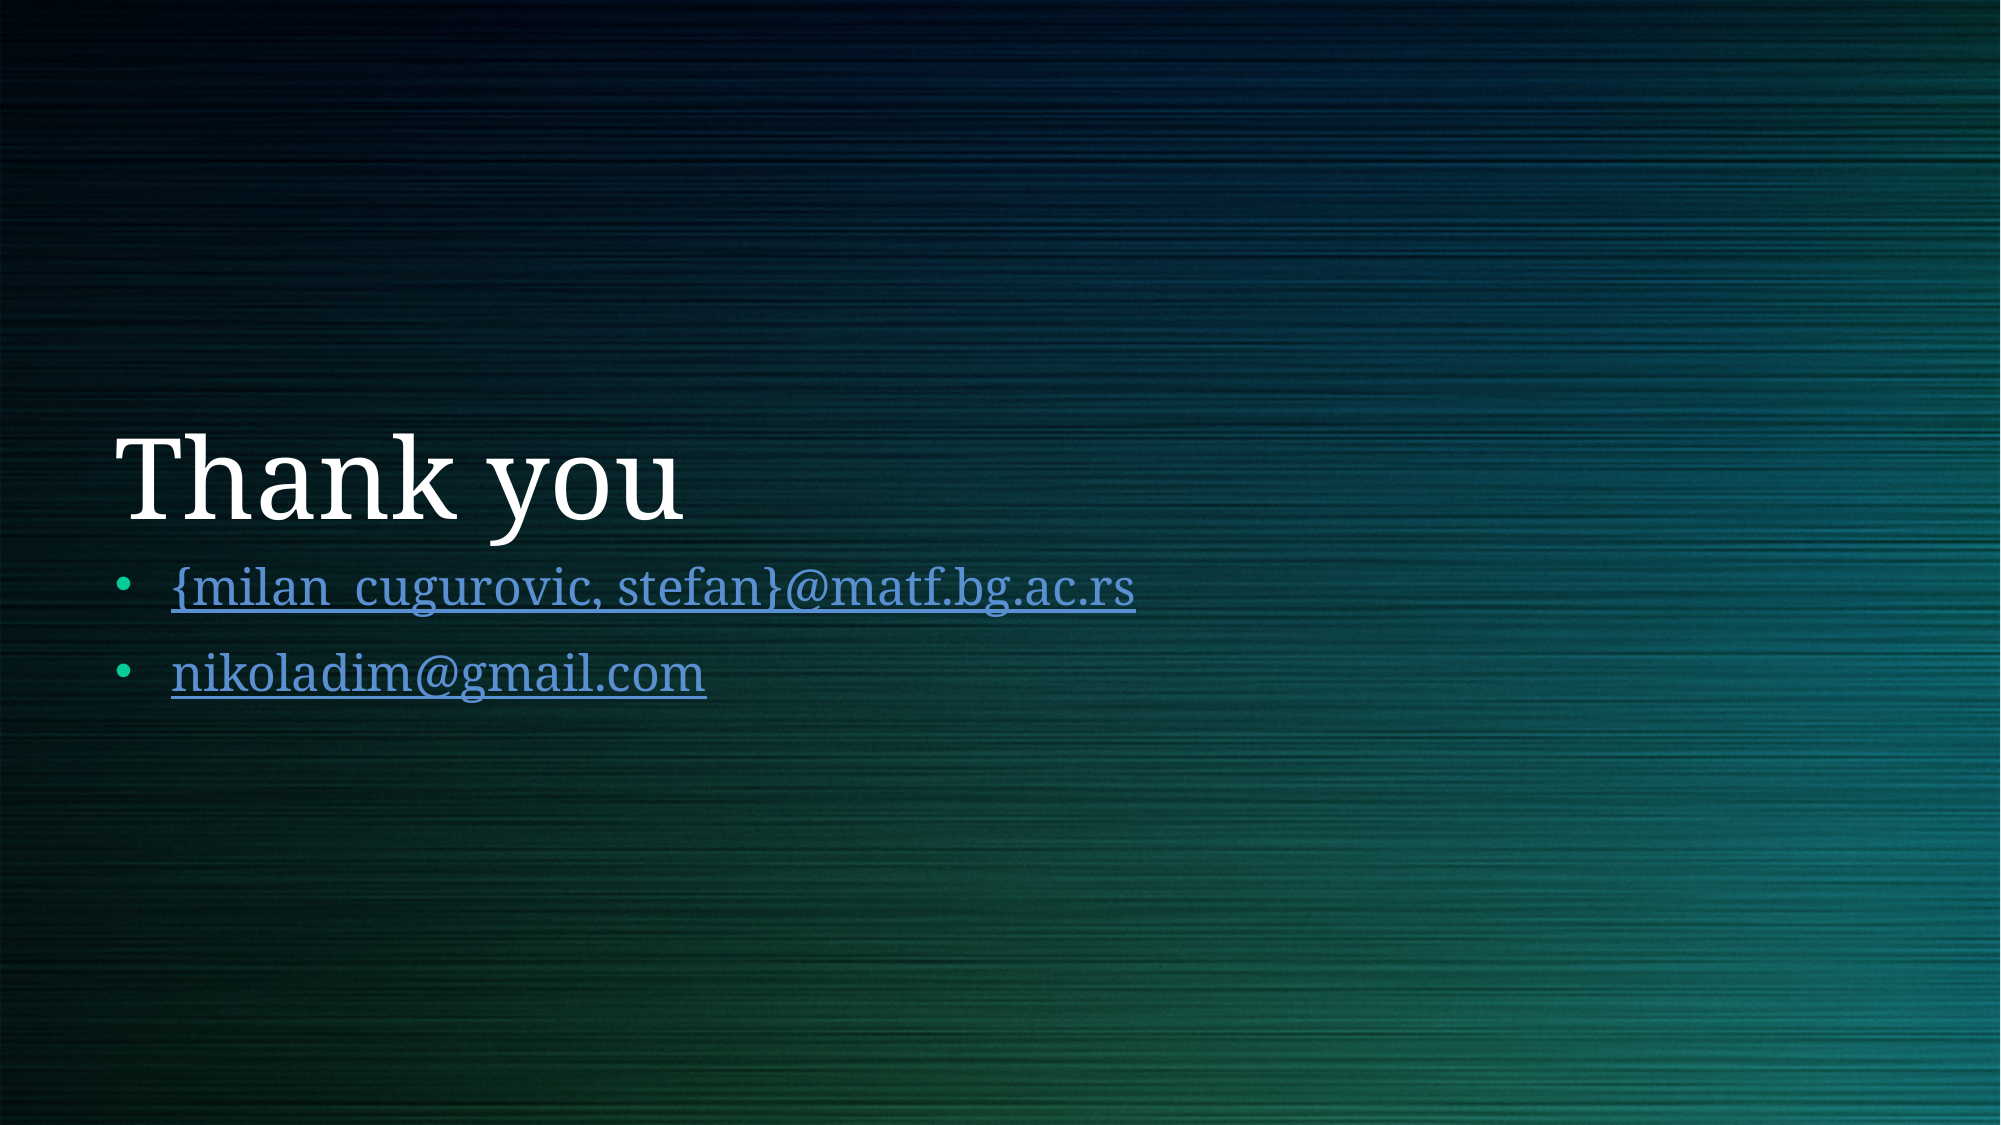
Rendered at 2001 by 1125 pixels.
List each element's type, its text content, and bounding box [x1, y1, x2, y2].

subtitle {milan_cugurovic, stefan}@matf.bg.ac.rs nikoladim@gmail.com [99, 548, 1450, 1044]
title Thank you [99, 42, 1450, 548]
picture [0, 0, 2001, 1125]
